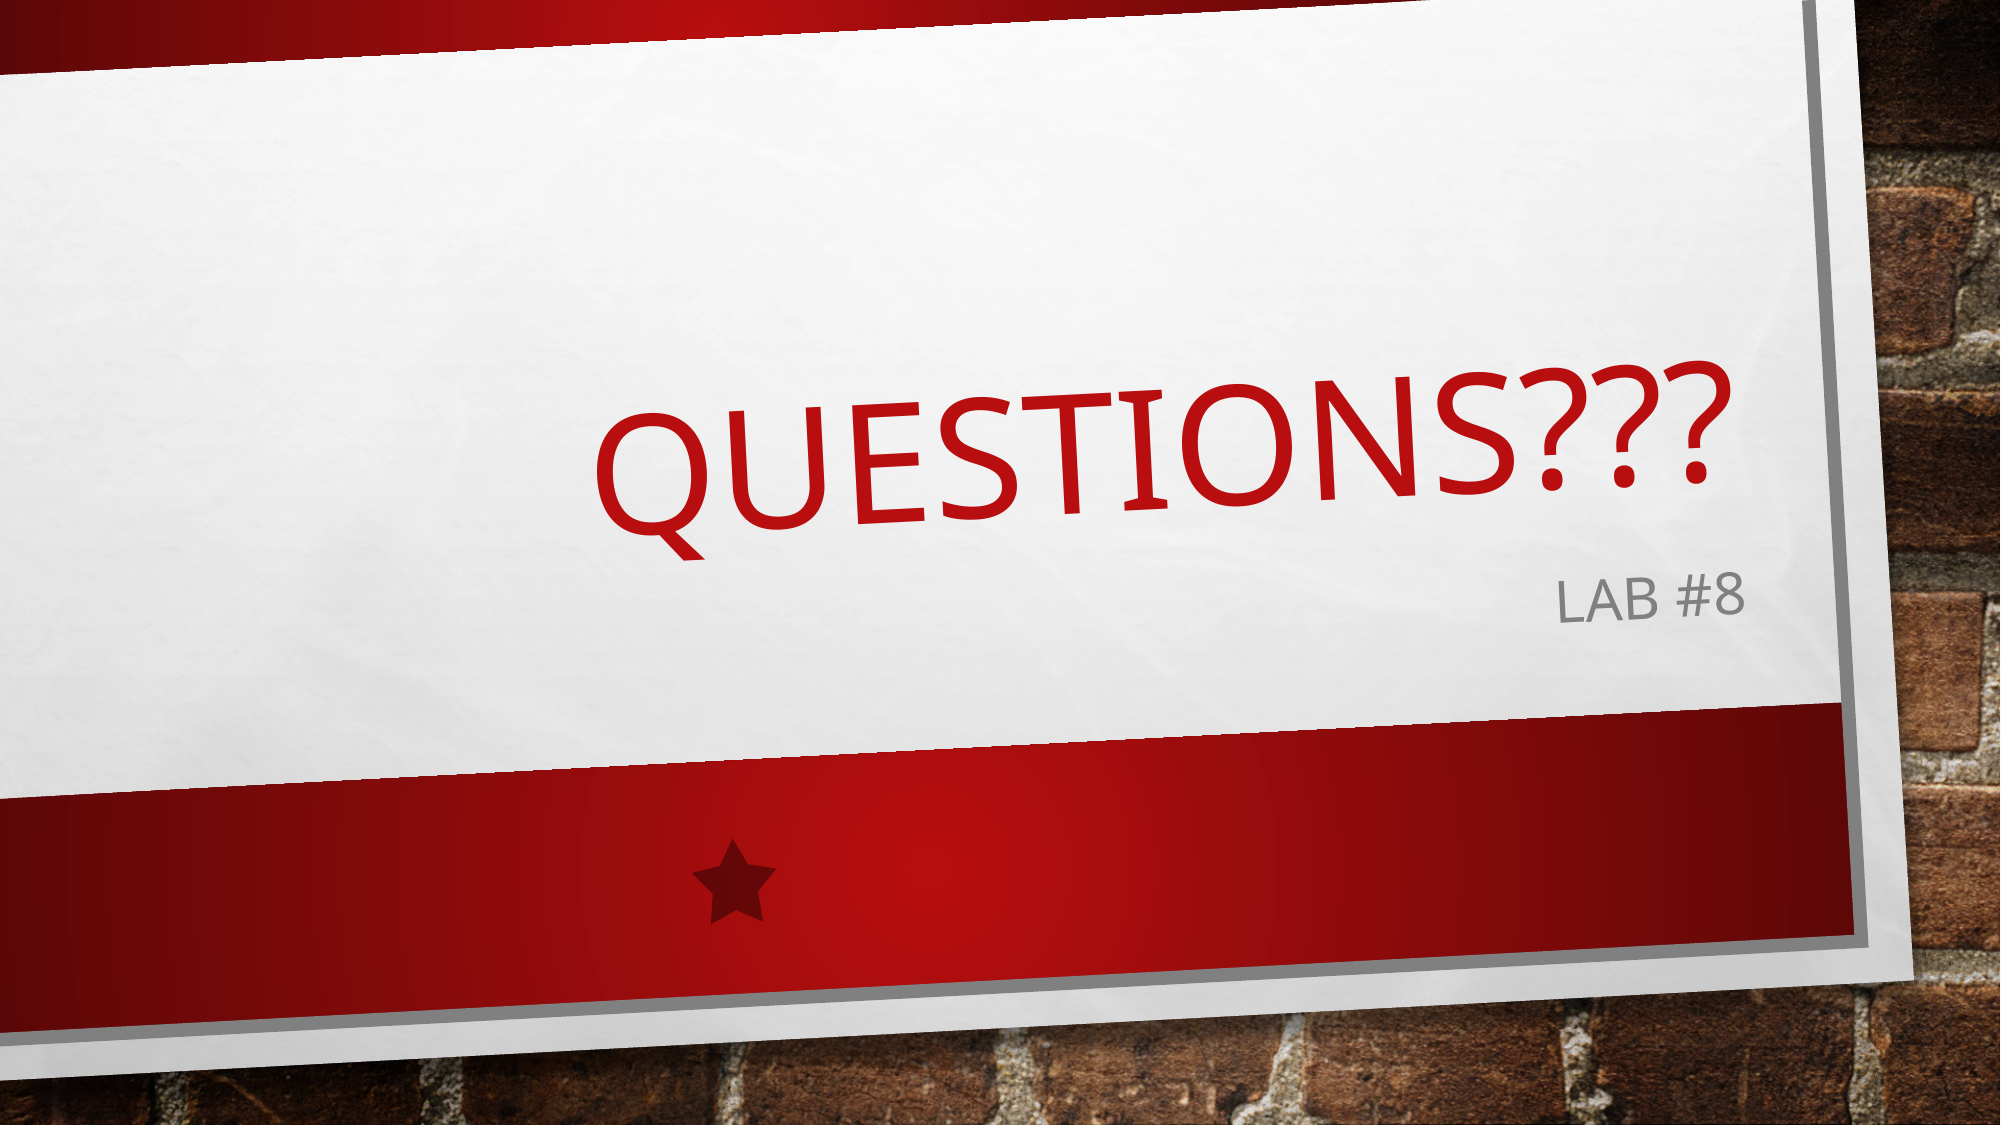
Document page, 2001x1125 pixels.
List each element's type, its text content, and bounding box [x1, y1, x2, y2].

picture [0, 0, 2000, 1125]
subtitle Lab #8 [159, 533, 1763, 708]
title Questions??? [135, 67, 1758, 605]
